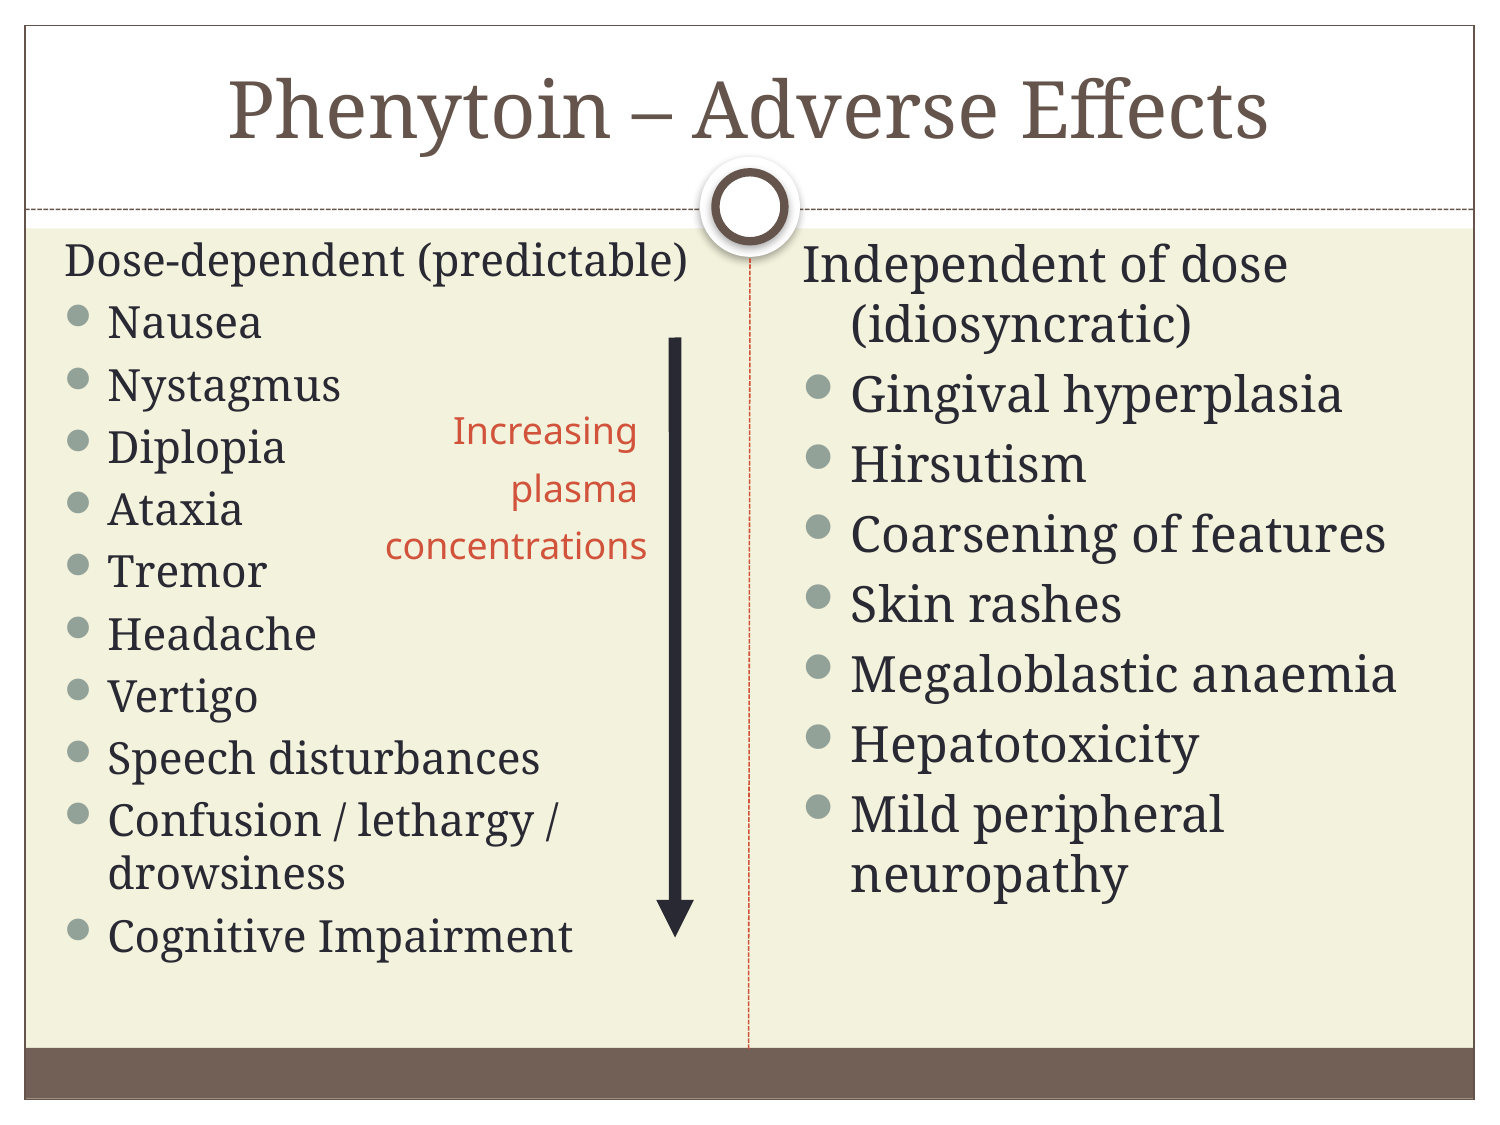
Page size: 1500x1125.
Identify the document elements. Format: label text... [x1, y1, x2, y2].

text_box Increasing plasma concentrations [312, 399, 663, 575]
list Independent of dose (idiosyncratic) Gingival hyperplasia Hirsutism Coarsening of features Skin rashes Megaloblastic anaemia Hepatotoxicity Mild peripheral neuropathy [787, 224, 1450, 993]
list Dose-dependent (predictable) Nausea Nystagmus Diplopia Ataxia Tremor Headache Vertigo Speech disturbances Confusion / lethargy / drowsiness Cognitive Impairment [49, 224, 712, 993]
title Phenytoin – Adverse Effects [49, 37, 1450, 162]
text_box [668, 337, 682, 938]
